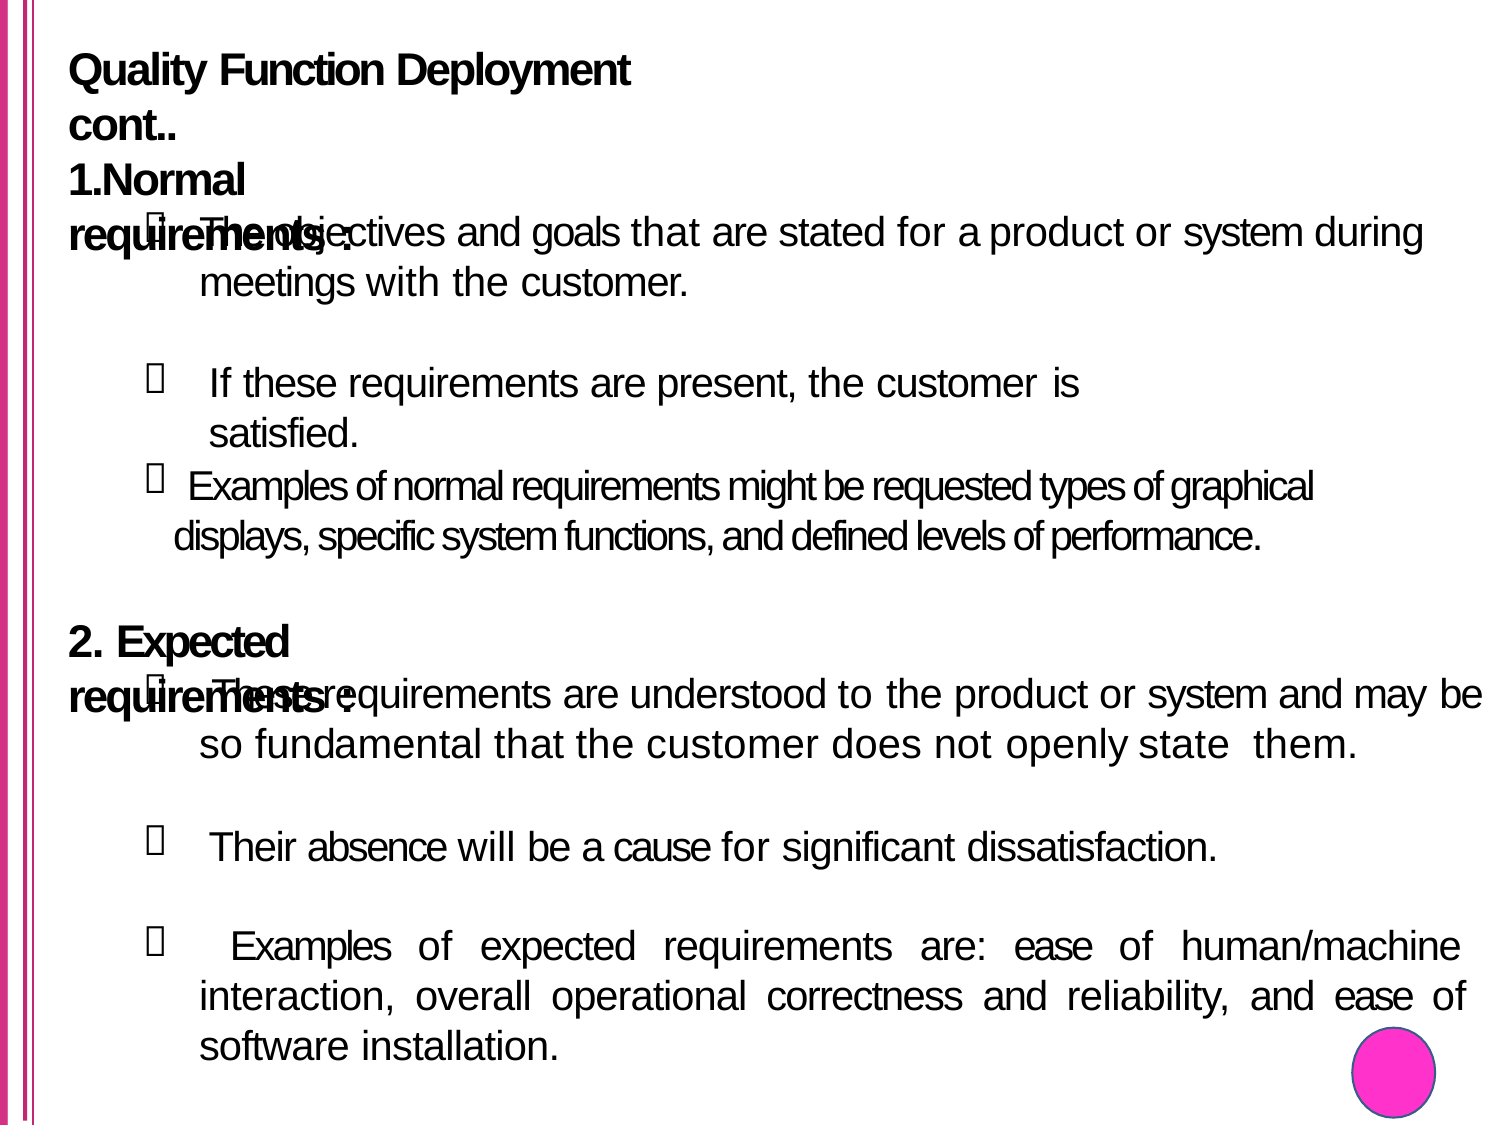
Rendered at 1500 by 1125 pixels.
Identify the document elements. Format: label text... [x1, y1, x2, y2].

text_box  [140, 449, 165, 502]
text_box The objectives and goals that are stated for a product or system during meetings with the customer. [197, 202, 1486, 305]
title Quality Function Deployment cont.. [65, 37, 747, 202]
text_box 1.Normal requirements : [65, 147, 538, 260]
text_box so fundamental that the customer does not openly state them. Their absence will be a cause for significant dissatisfaction. [197, 714, 1371, 871]
text_box If these requirements are present, the customer is satisfied. [206, 353, 1224, 456]
text_box  [140, 912, 165, 965]
picture [0, 0, 10, 1125]
text_box  [140, 198, 165, 251]
text_box Examples of expected requirements are: ease of human/machine interaction, overall operational correctness and reliability, and ease of software installation. [197, 916, 1488, 1069]
text_box These requirements are understood to the product or system and may be [208, 664, 1486, 717]
text_box Examples of normal requirements might be requested types of graphical displays, specific system functions, and defined levels of performance. [171, 456, 1462, 559]
text_box 2. Expected requirements : [65, 609, 580, 722]
text_box  [140, 349, 165, 402]
text_box  [140, 660, 165, 713]
text_box  [140, 811, 165, 864]
